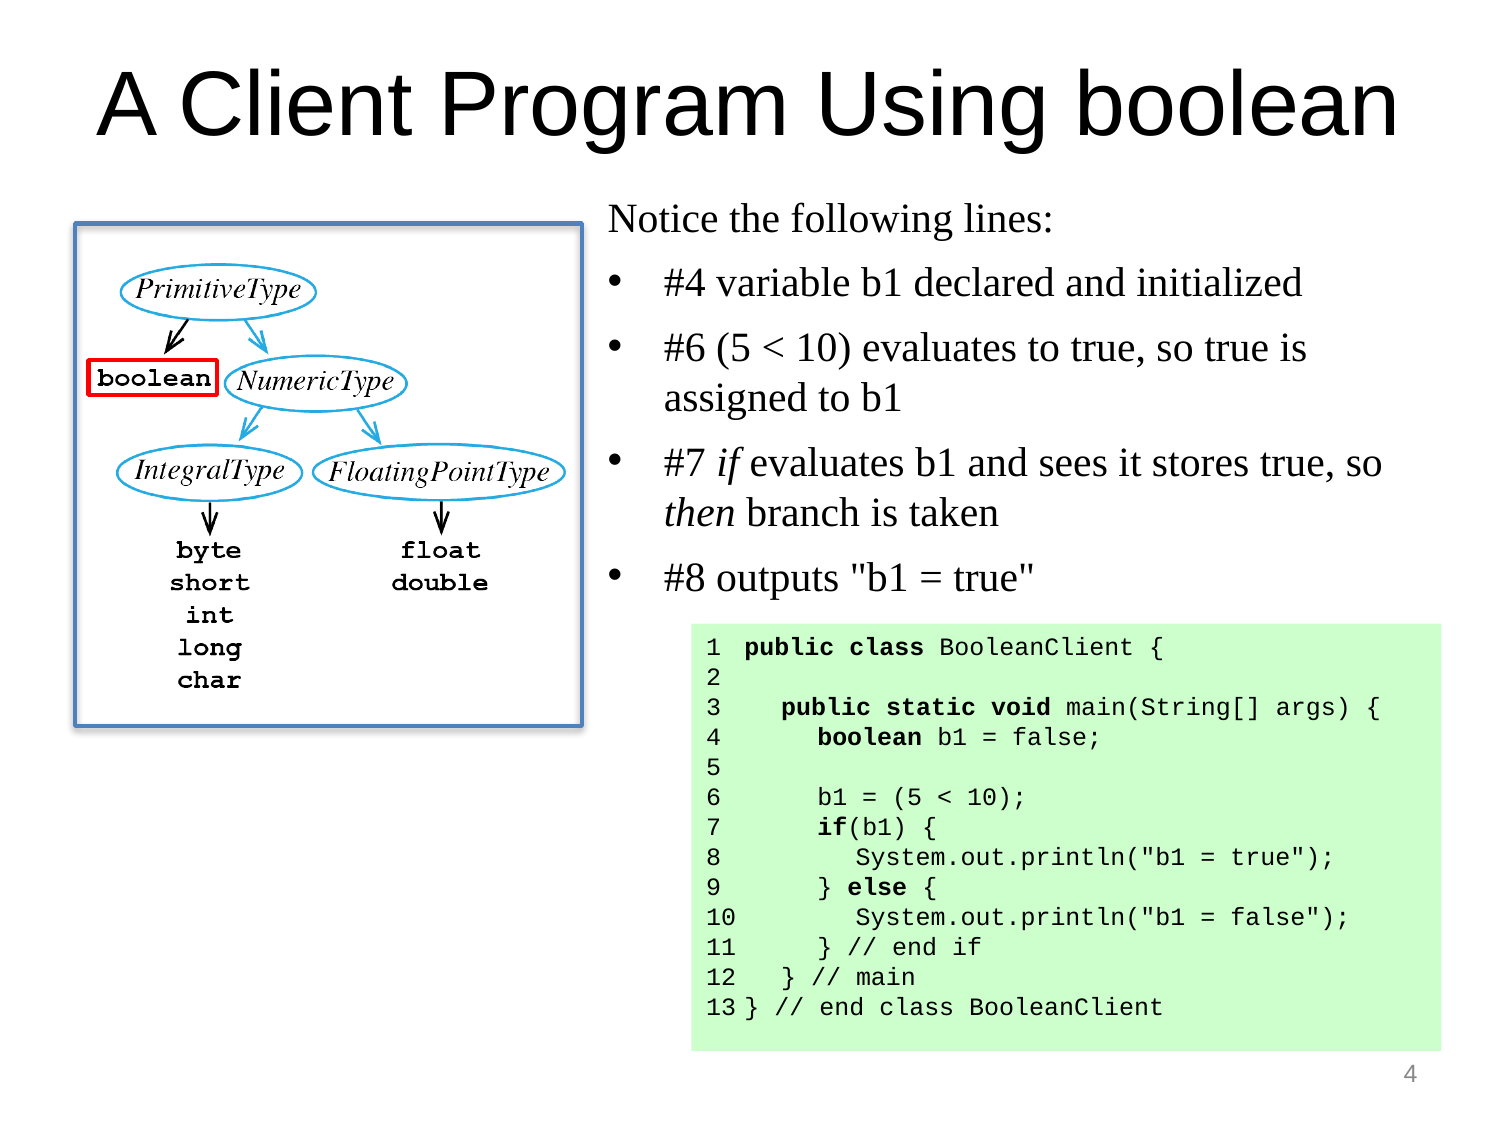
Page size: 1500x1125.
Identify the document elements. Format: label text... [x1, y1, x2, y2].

slide_number 4 [1074, 1051, 1426, 1095]
picture [97, 262, 566, 707]
text_box 1 public class BooleanClient { 2 3 public static void main(String[] args) { 4 boolean b1 = false; 5 6 b1 = (5 < 10); 7 if(b1) { 8 System.out.println("b1 = true"); 9 } else { 10 System.out.println("b1 = false"); 11 } // end if 12 } // main 13 } // end class BooleanClient [691, 623, 1442, 1051]
list Notice the following lines: #4 variable b1 declared and initialized #6 (5 < 10) evaluates to true, so true is assigned to b1 #7 if evaluates b1 and sees it stores true, so then branch is taken #8 outputs "b1 = true" [599, 182, 1442, 903]
text_box [75, 223, 582, 726]
title A Client Program Using boolean [74, 14, 1426, 184]
